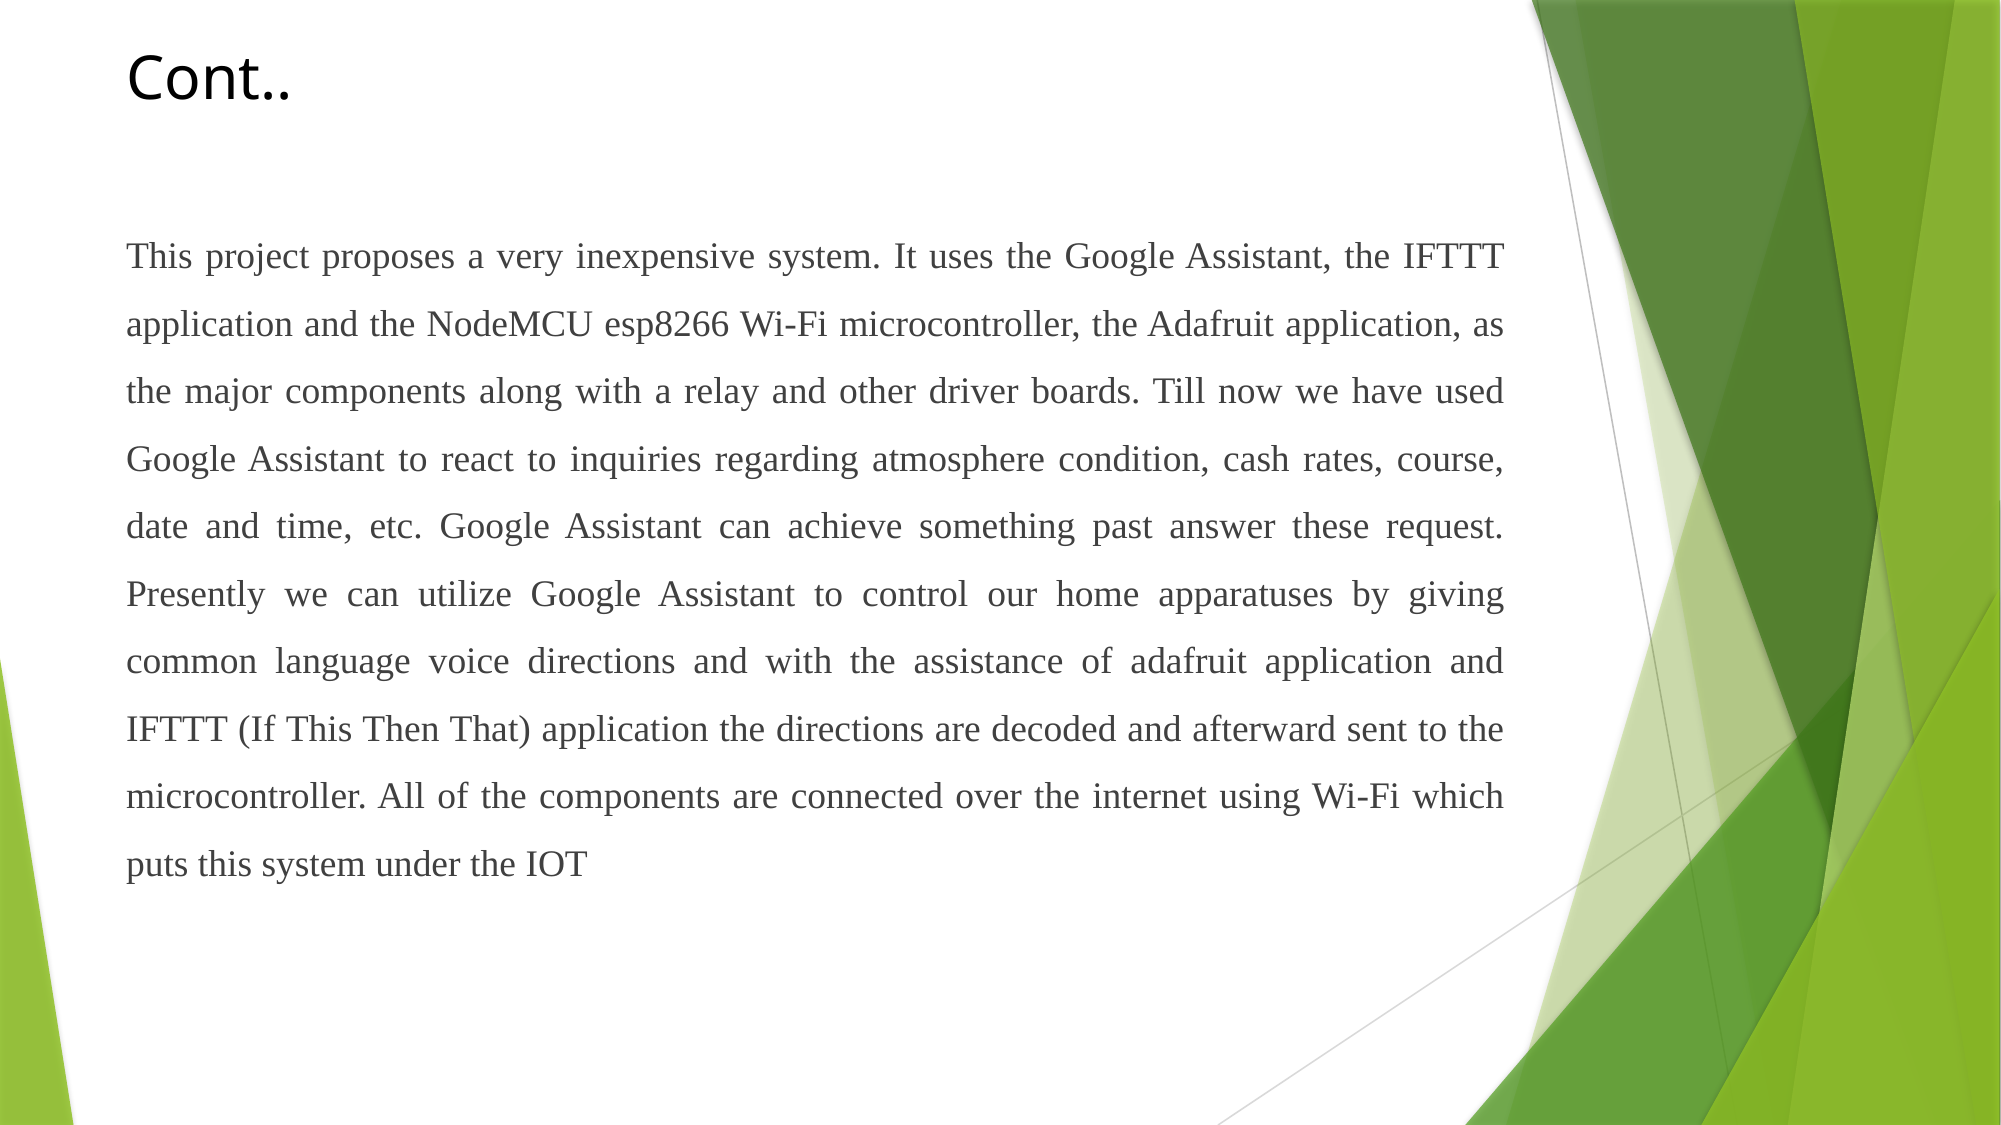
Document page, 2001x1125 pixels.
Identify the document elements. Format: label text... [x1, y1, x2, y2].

title Cont.. [111, 31, 1522, 120]
list This project proposes a very inexpensive system. It uses the Google Assistant, the IFTTT application and the NodeMCU esp8266 Wi-Fi microcontroller, the Adafruit application, as the major components along with a relay and other driver boards. Till now we have used Google Assistant to react to inquiries regarding atmosphere condition, cash rates, course, date and time, etc. Google Assistant can achieve something past answer these request. Presently we can utilize Google Assistant to control our home apparatuses by giving common language voice directions and with the assistance of adafruit application and IFTTT (If This Then That) application the directions are decoded and afterward sent to the microcontroller. All of the components are connected over the internet using Wi-Fi which puts this system under the IOT [111, 201, 1522, 992]
